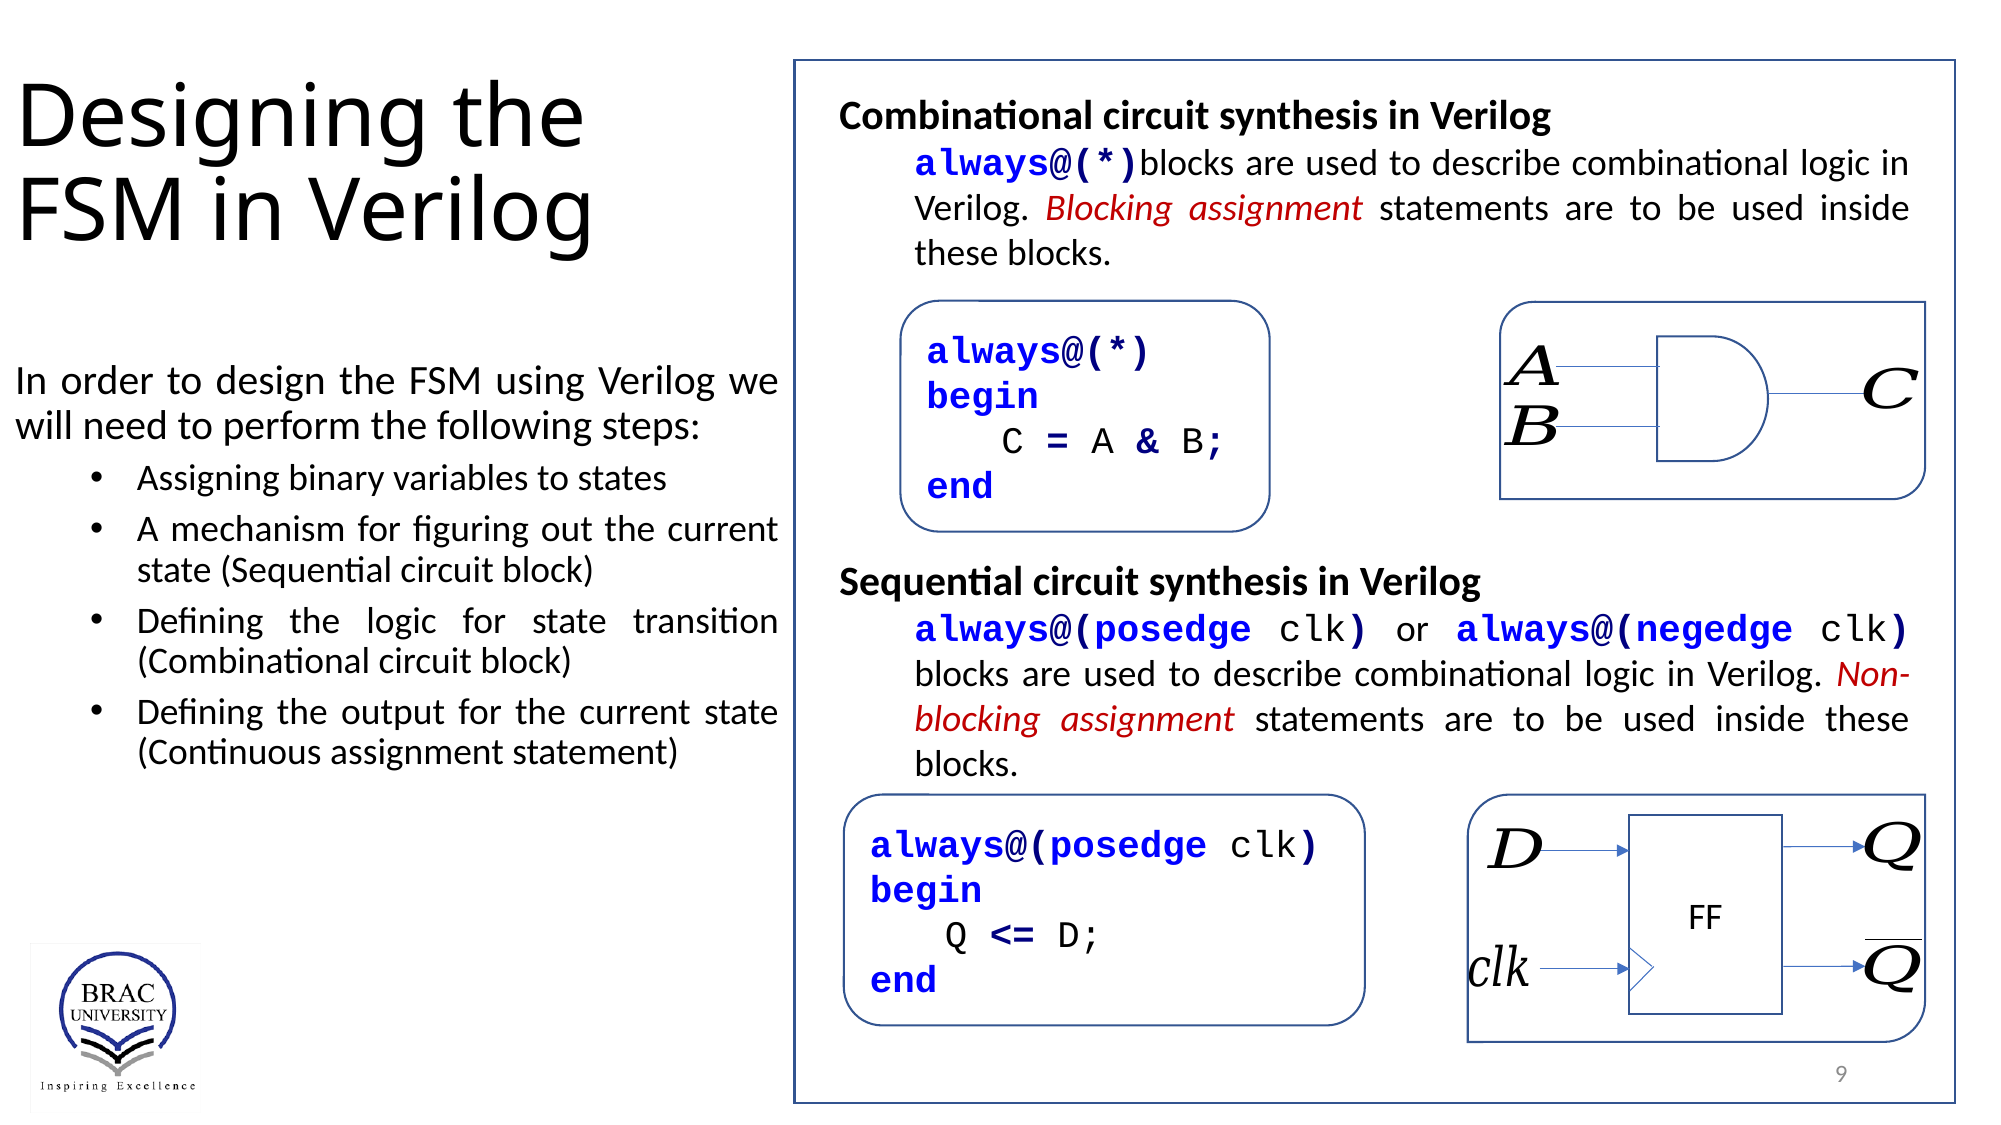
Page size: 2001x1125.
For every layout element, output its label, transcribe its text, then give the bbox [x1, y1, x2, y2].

text_box always@(posedge clk) begin Q <= D; end [842, 793, 1366, 1027]
text_box [793, 59, 1956, 1104]
picture [30, 943, 201, 1113]
slide_number 9 [1412, 1042, 1863, 1103]
text_box [1466, 793, 1927, 1044]
title Designing the FSM in Verilog [0, 63, 765, 268]
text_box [1629, 966, 1654, 991]
text_box [1499, 300, 1927, 501]
list In order to design the FSM using Verilog we will need to perform the following steps: Assigning binary variables to states A mechanism for figuring out the current state (Sequential circuit block) Defining the logic for state transition (Combinational circuit block) Defining the output for the current state (Continuous assignment statement) [0, 350, 795, 852]
text_box always@(*) begin C = A & B; end [899, 299, 1271, 533]
text_box Combinational circuit synthesis in Verilog always@(*)blocks are used to describe combinational logic in Verilog. Blocking assignment statements are to be used inside these blocks. [824, 80, 1926, 281]
text_box Sequential circuit synthesis in Verilog always@(posedge clk) or always@(negedge clk) blocks are used to describe combinational logic in Verilog. Non-blocking assignment statements are to be used inside these blocks. [824, 546, 1926, 791]
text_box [1629, 948, 1652, 966]
